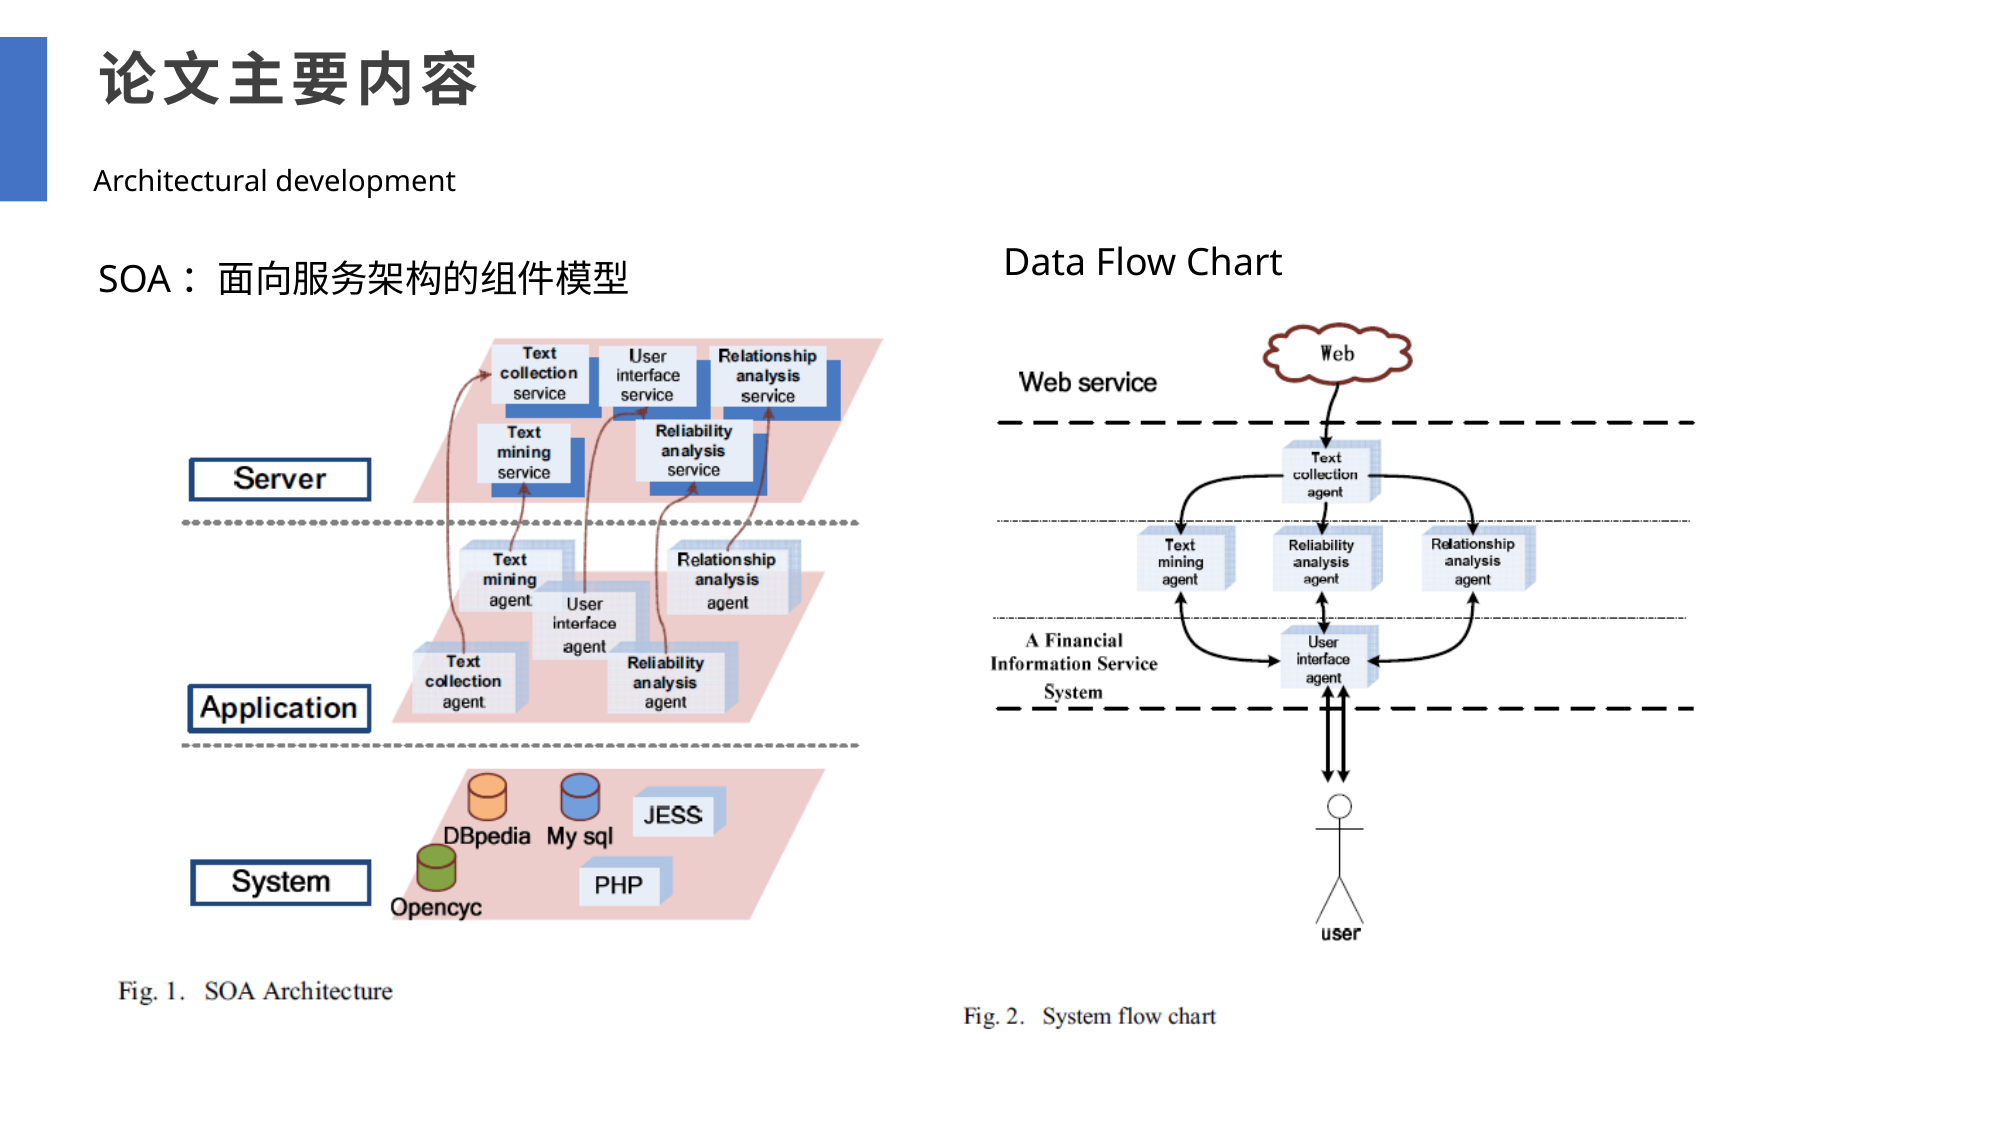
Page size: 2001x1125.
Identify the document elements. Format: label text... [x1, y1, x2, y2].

text_box 论文主要内容 [88, 37, 490, 118]
text_box Data Flow Chart [988, 230, 1484, 291]
picture [83, 298, 1712, 1042]
text_box Architectural development [83, 146, 520, 202]
text_box SOA：面向服务架构的组件模型 [83, 247, 840, 298]
text_box [0, 36, 48, 202]
